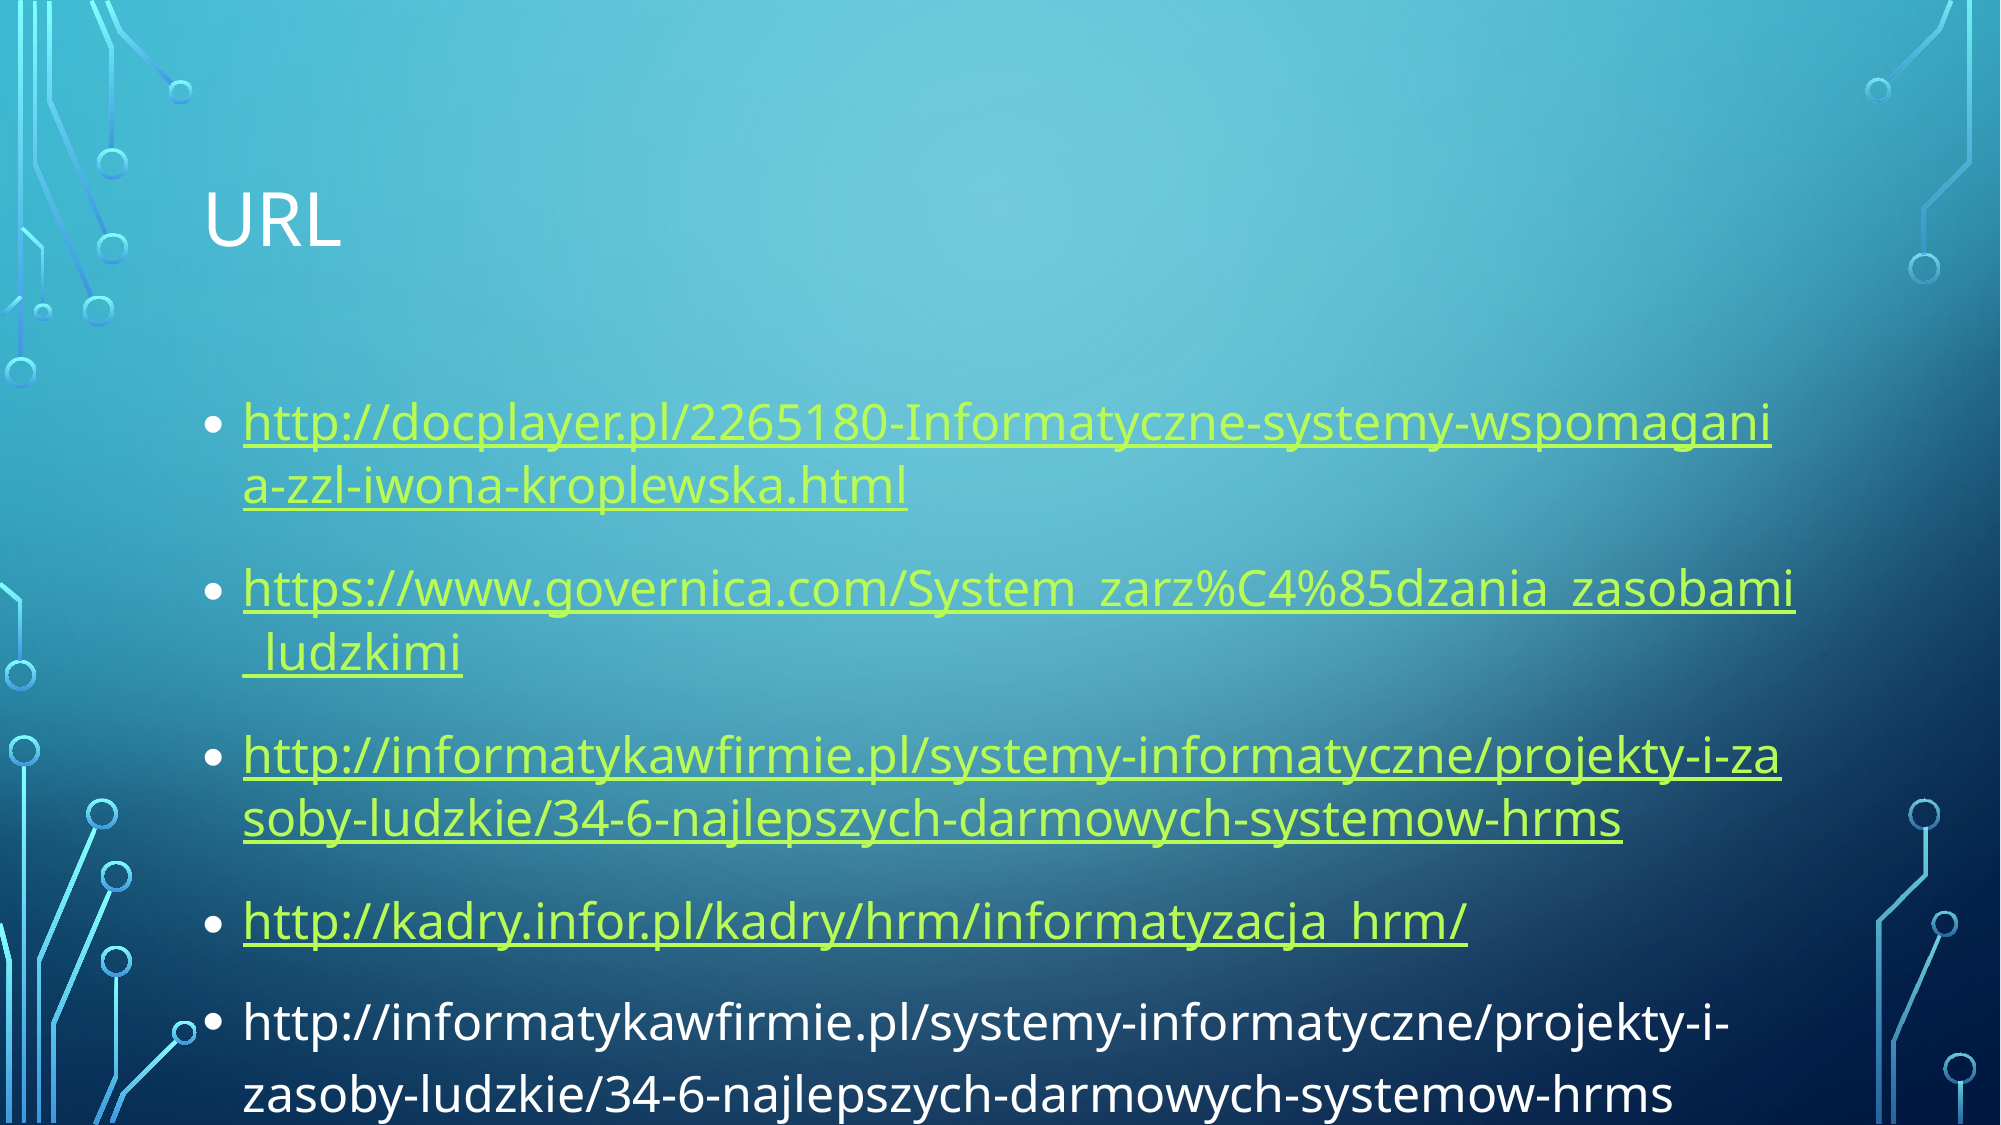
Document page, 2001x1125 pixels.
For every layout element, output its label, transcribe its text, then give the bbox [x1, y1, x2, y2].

list http://docplayer.pl/2265180-Informatyczne-systemy-wspomagania-zzl-iwona-kroplewska.html https://www.governica.com/System_zarz%C4%85dzania_zasobami_ludzkimi http://informatykawfirmie.pl/systemy-informatyczne/projekty-i-zasoby-ludzkie/34-6-najlepszych-darmowych-systemow-hrms http://kadry.infor.pl/kadry/hrm/informatyzacja_hrm/ http://informatykawfirmie.pl/systemy-informatyczne/projekty-i-zasoby-ludzkie/34-6-najlepszych-darmowych-systemow-hrms [187, 369, 1813, 950]
title URL [187, 101, 1813, 344]
